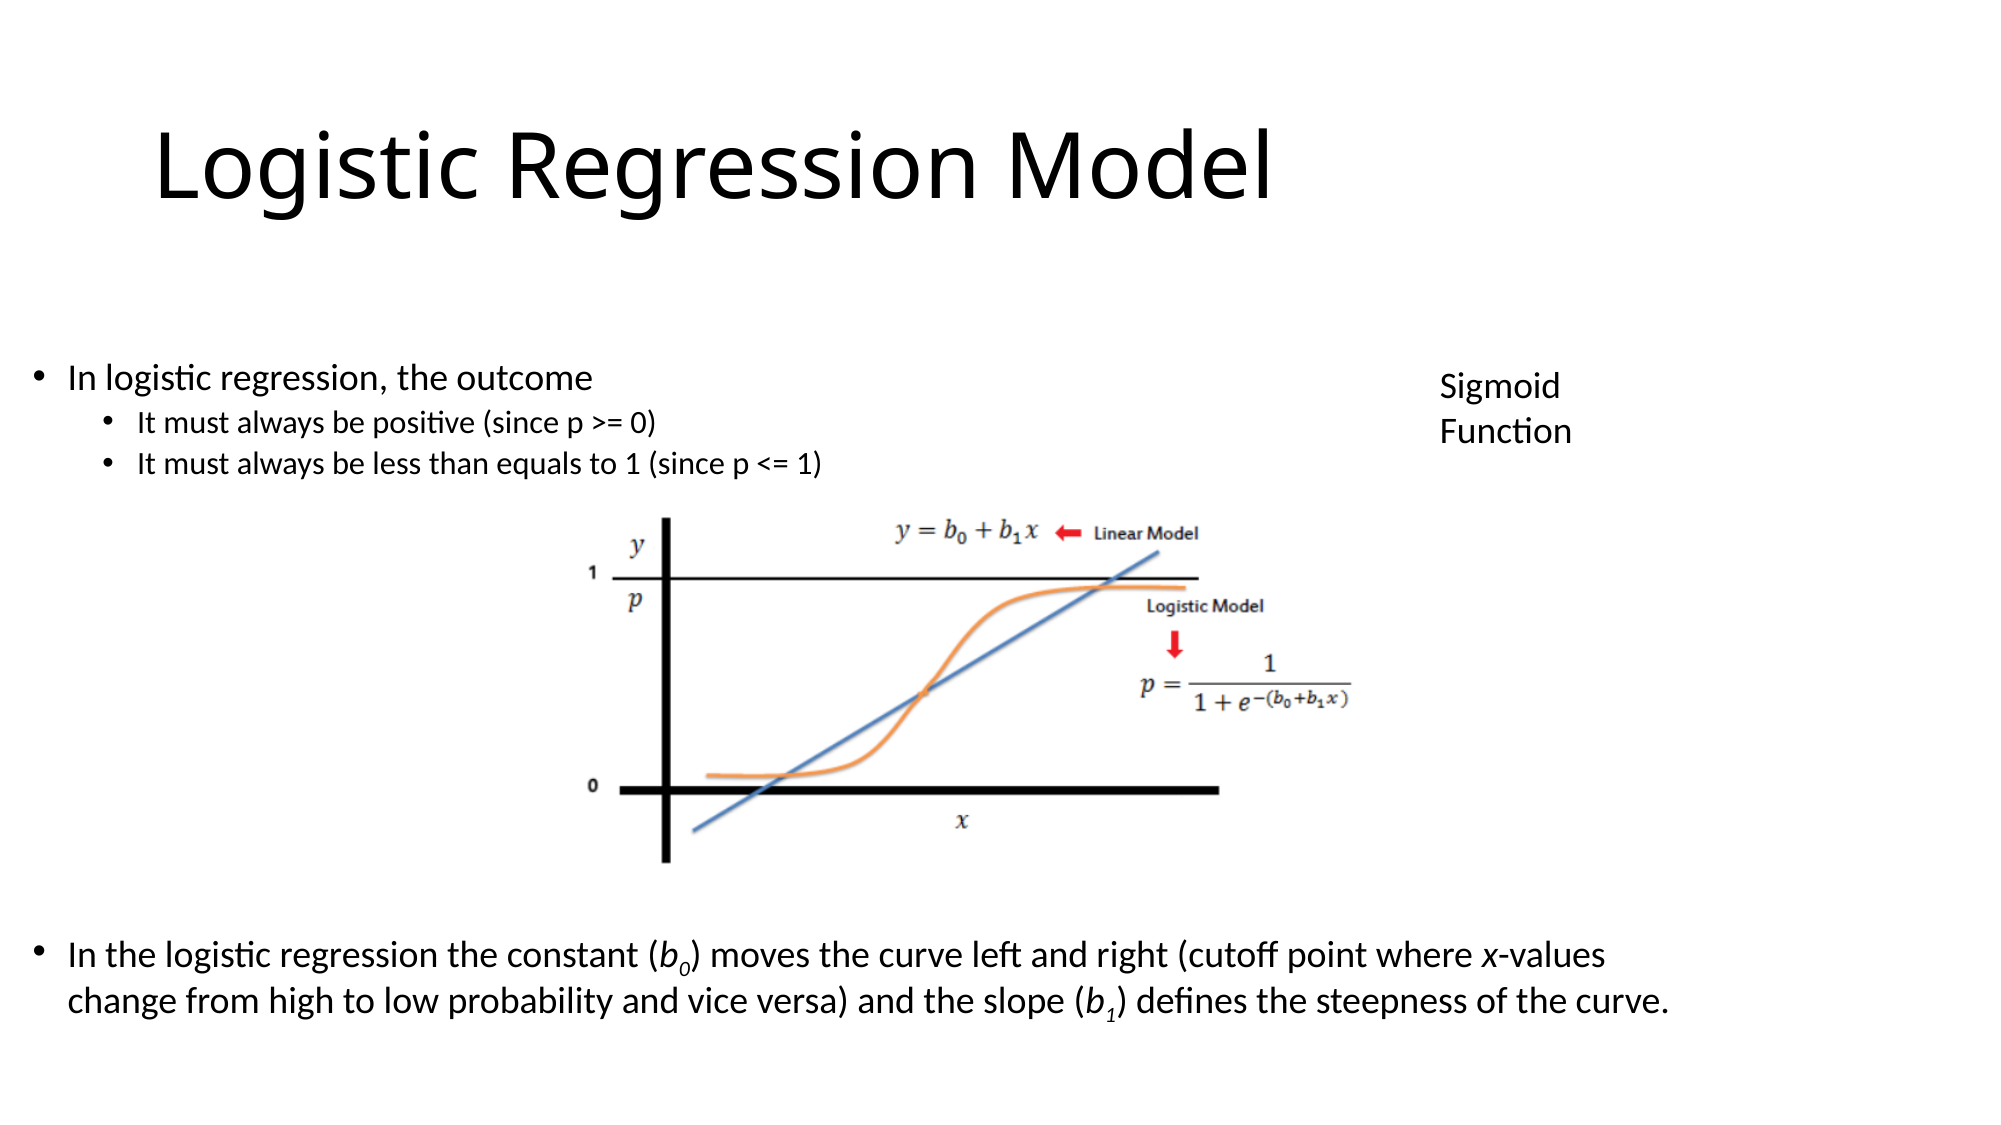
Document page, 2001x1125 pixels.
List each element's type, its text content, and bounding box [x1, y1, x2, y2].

picture [549, 499, 1402, 872]
list In logistic regression, the outcome It must always be positive (since p >= 0) It must always be less than equals to 1 (since p <= 1) In the logistic regression the constant (b0) moves the curve left and right (cutoff point where x-values change from high to low probability and vice versa) and the slope (b1) defines the steepness of the curve. [17, 350, 1689, 1063]
text_box Sigmoid Function [1425, 353, 1625, 459]
title Logistic Regression Model [137, 59, 1863, 278]
